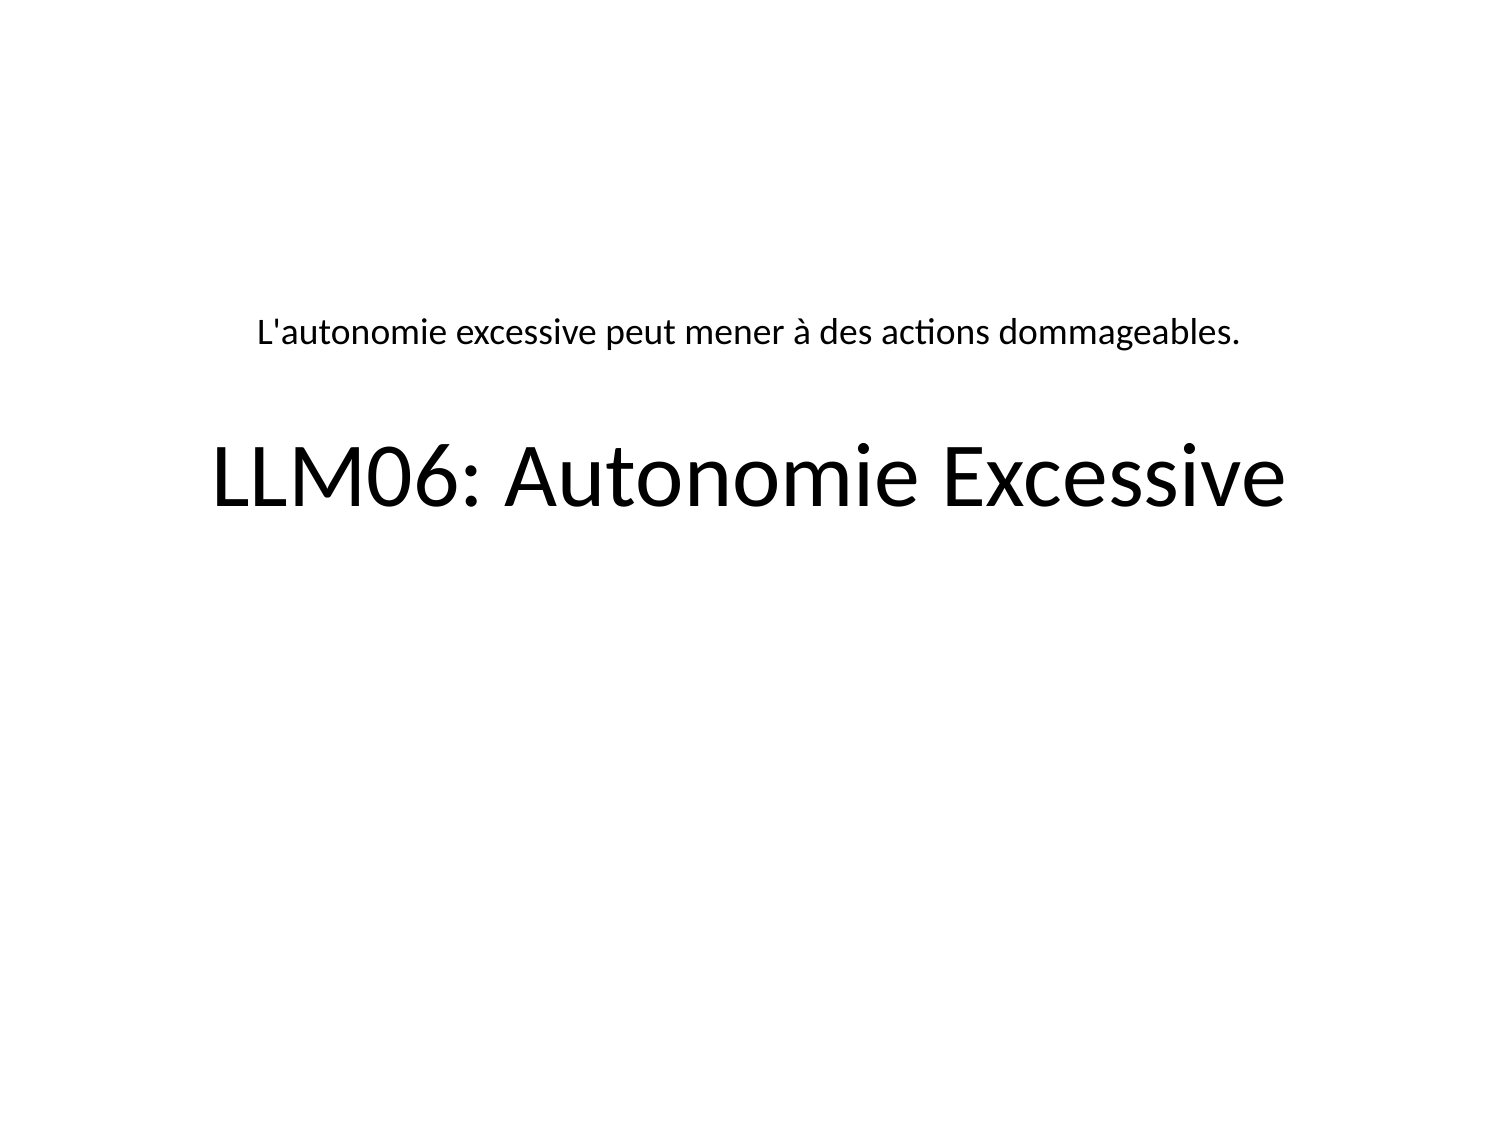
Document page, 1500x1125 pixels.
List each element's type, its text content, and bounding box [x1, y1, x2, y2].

text_box L'autonomie excessive peut mener à des actions dommageables. [242, 299, 1258, 360]
title LLM06: Autonomie Excessive [112, 349, 1388, 591]
